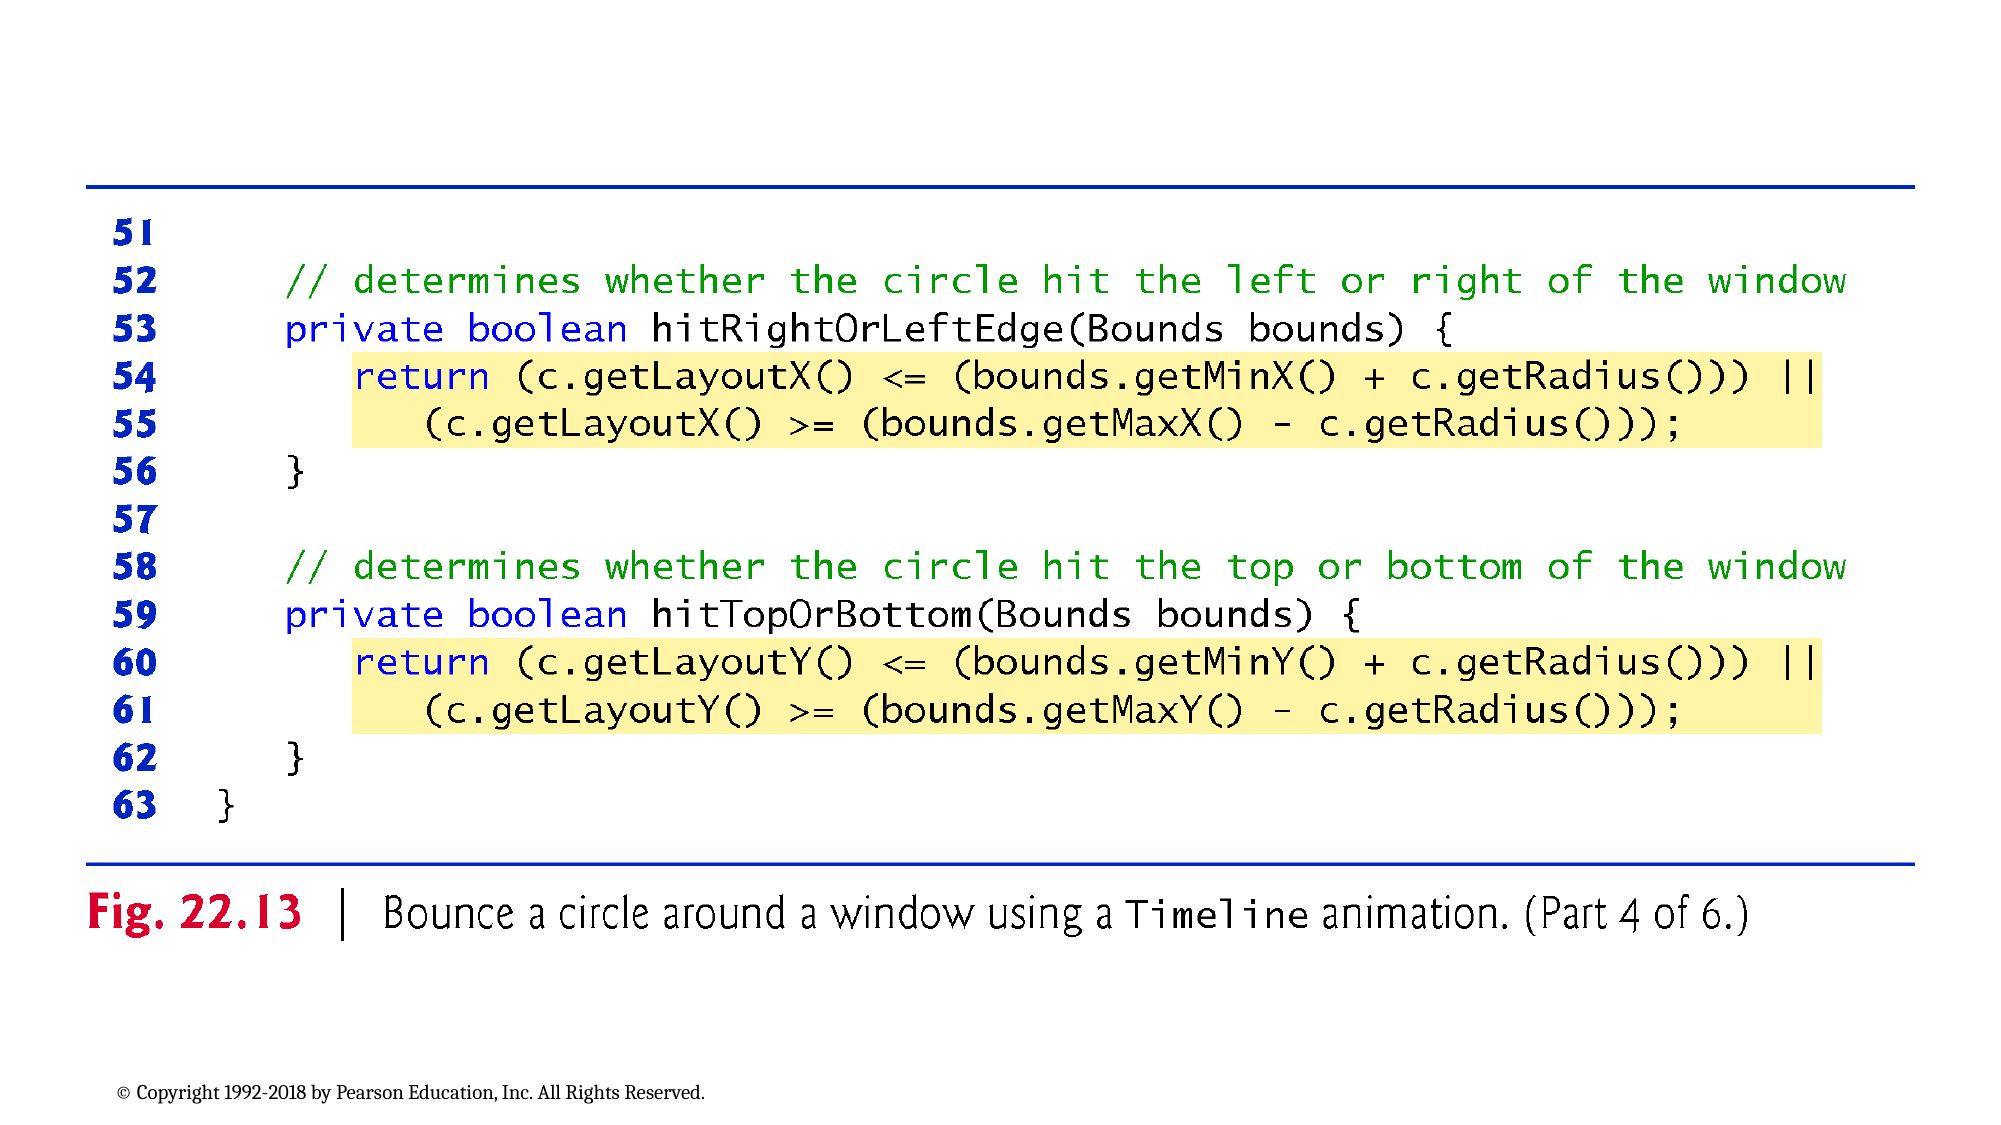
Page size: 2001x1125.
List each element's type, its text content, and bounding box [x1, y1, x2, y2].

picture [0, 99, 2000, 1026]
footer © Copyright 1992-2018 by Pearson Education, Inc. All Rights Reserved. [99, 1051, 1473, 1112]
